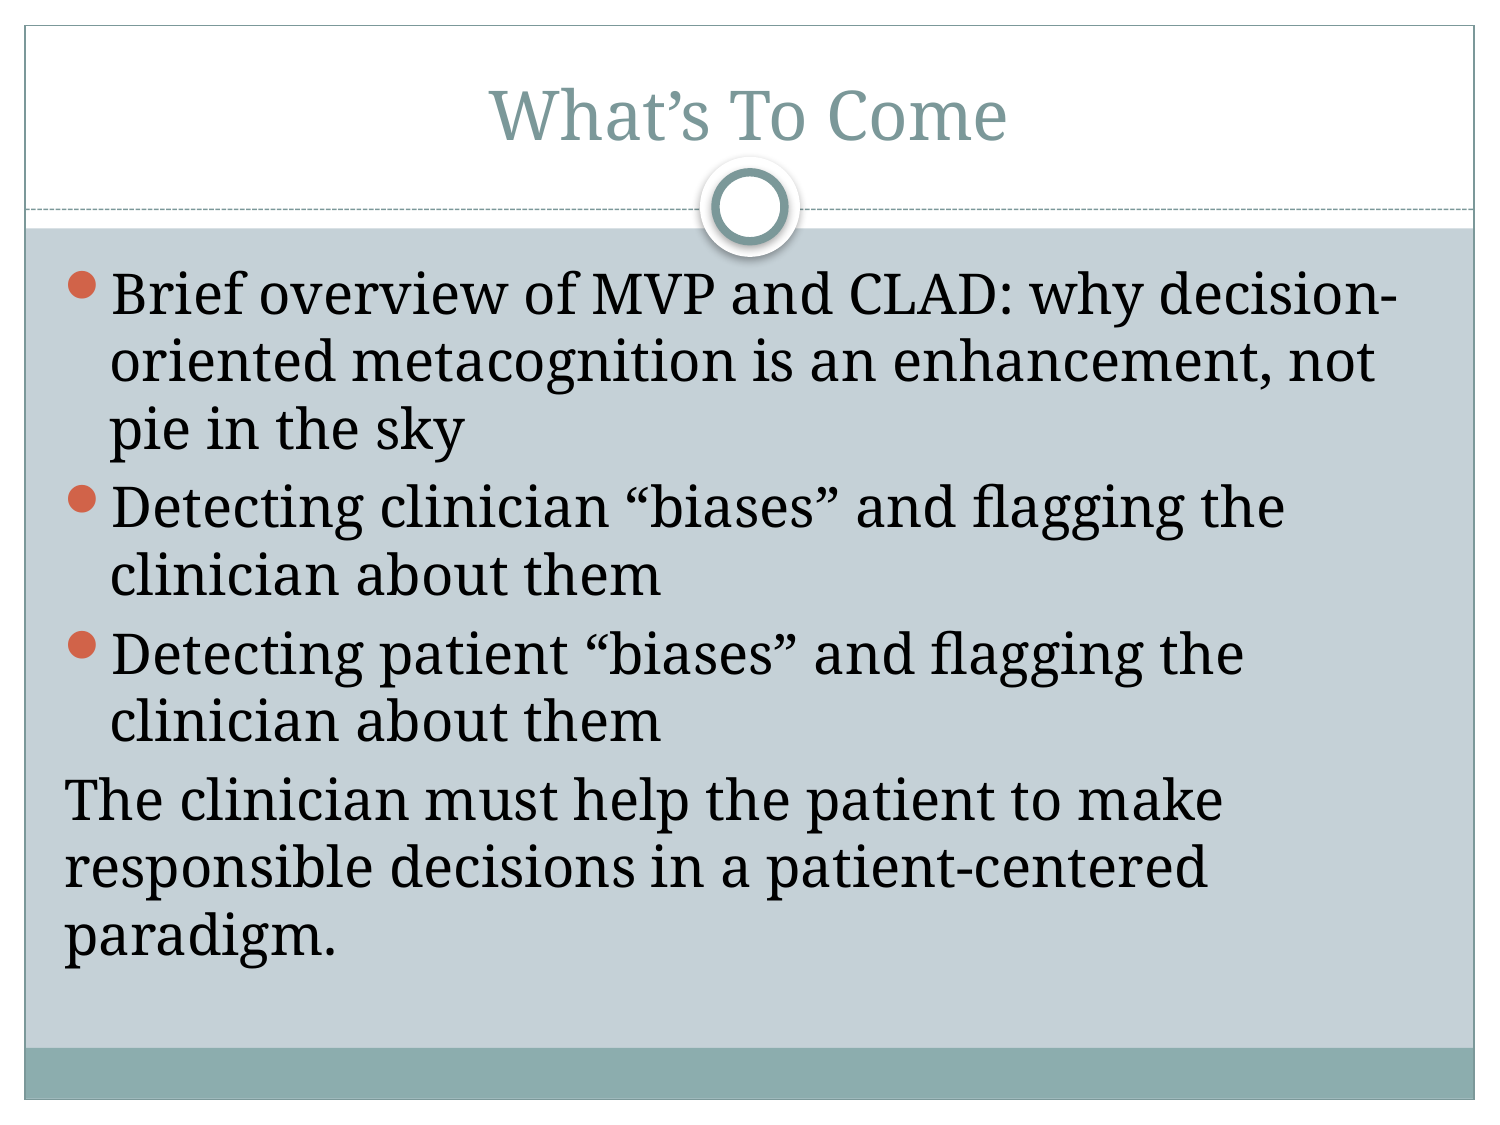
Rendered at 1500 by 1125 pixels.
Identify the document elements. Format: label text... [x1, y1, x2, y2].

list Brief overview of MVP and CLAD: why decision-oriented metacognition is an enhancement, not pie in the sky Detecting clinician “biases” and flagging the clinician about them Detecting patient “biases” and flagging the clinician about them The clinician must help the patient to make responsible decisions in a patient-centered paradigm. [49, 250, 1445, 1001]
title What’s To Come [49, 37, 1450, 162]
